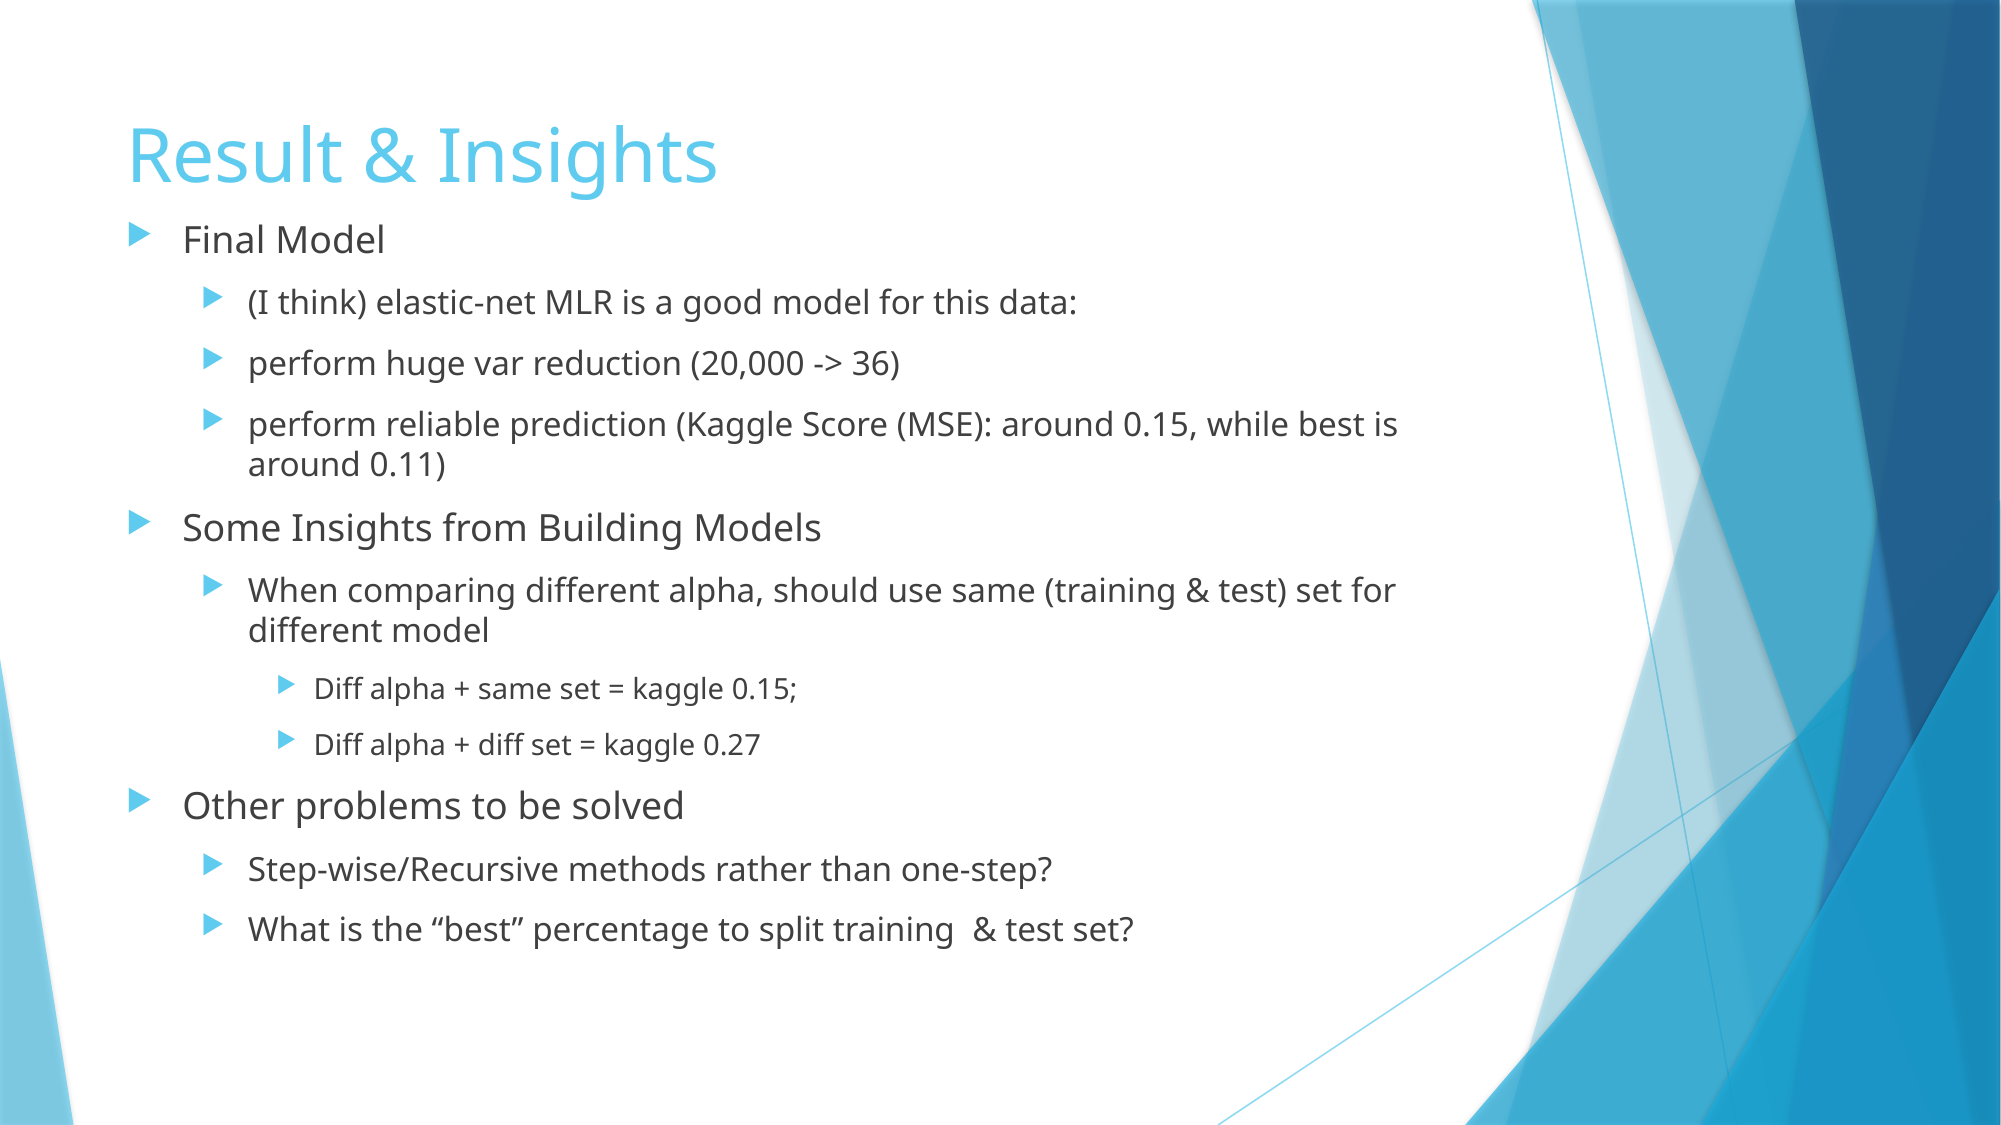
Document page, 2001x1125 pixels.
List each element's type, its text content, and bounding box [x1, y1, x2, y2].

title Result & Insights [111, 99, 1522, 208]
list Final Model (I think) elastic-net MLR is a good model for this data: perform huge var reduction (20,000 -> 36) perform reliable prediction (Kaggle Score (MSE): around 0.15, while best is around 0.11) Some Insights from Building Models When comparing different alpha, should use same (training & test) set for different model Diff alpha + same set = kaggle 0.15; Diff alpha + diff set = kaggle 0.27 Other problems to be solved Step-wise/Recursive methods rather than one-step? What is the “best” percentage to split training & test set? [111, 208, 1522, 1051]
